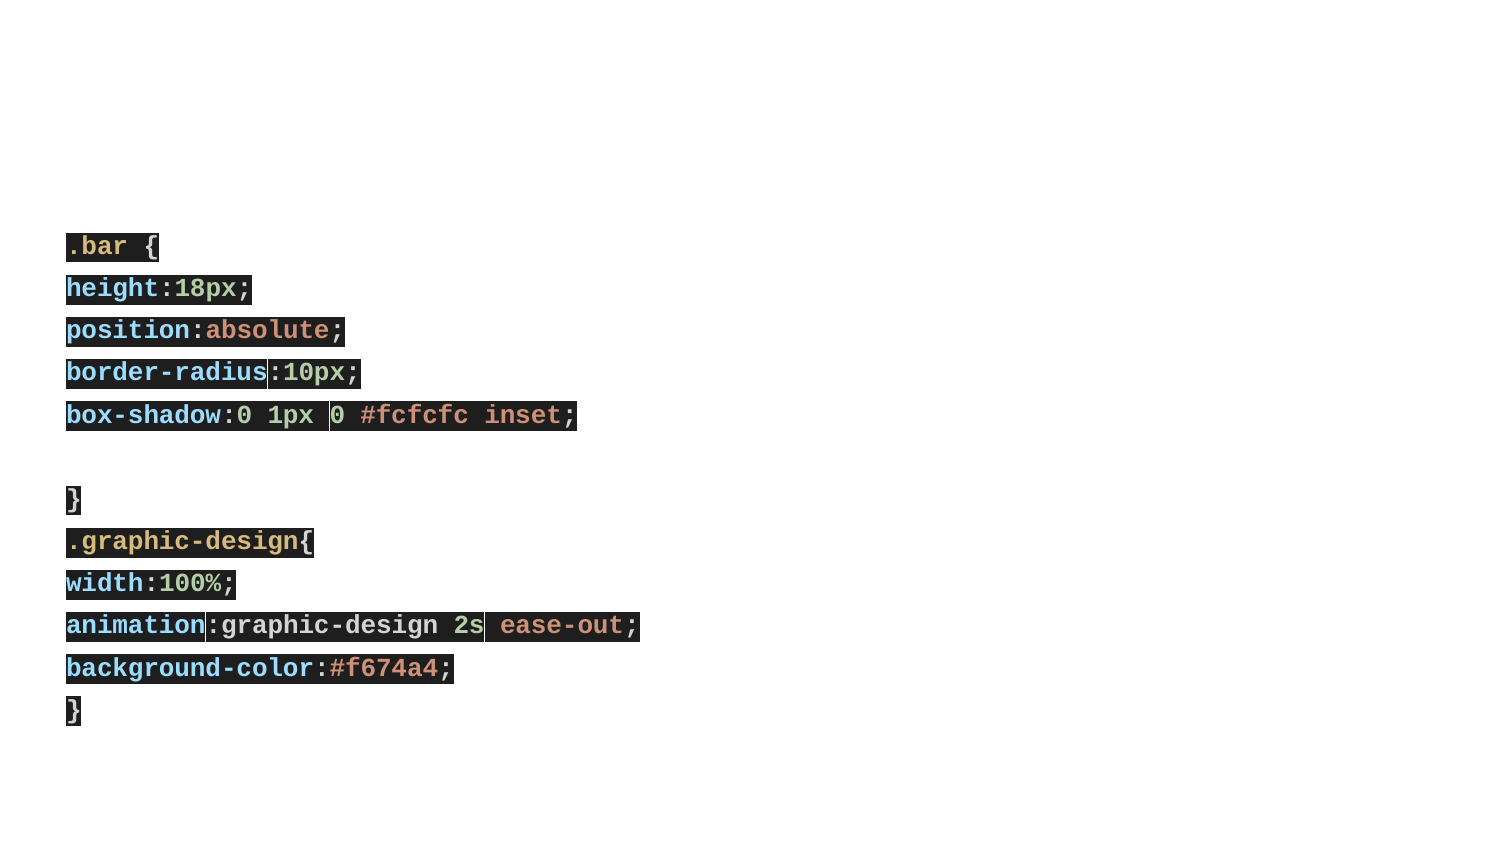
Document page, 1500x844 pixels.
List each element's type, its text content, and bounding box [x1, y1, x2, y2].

list .bar { height:18px; position:absolute; border-radius:10px; box-shadow:0 1px 0 #fcfcfc inset; } .graphic-design{ width:100%; animation:graphic-design 2s ease-out; background-color:#f674a4; } [51, 202, 1449, 750]
